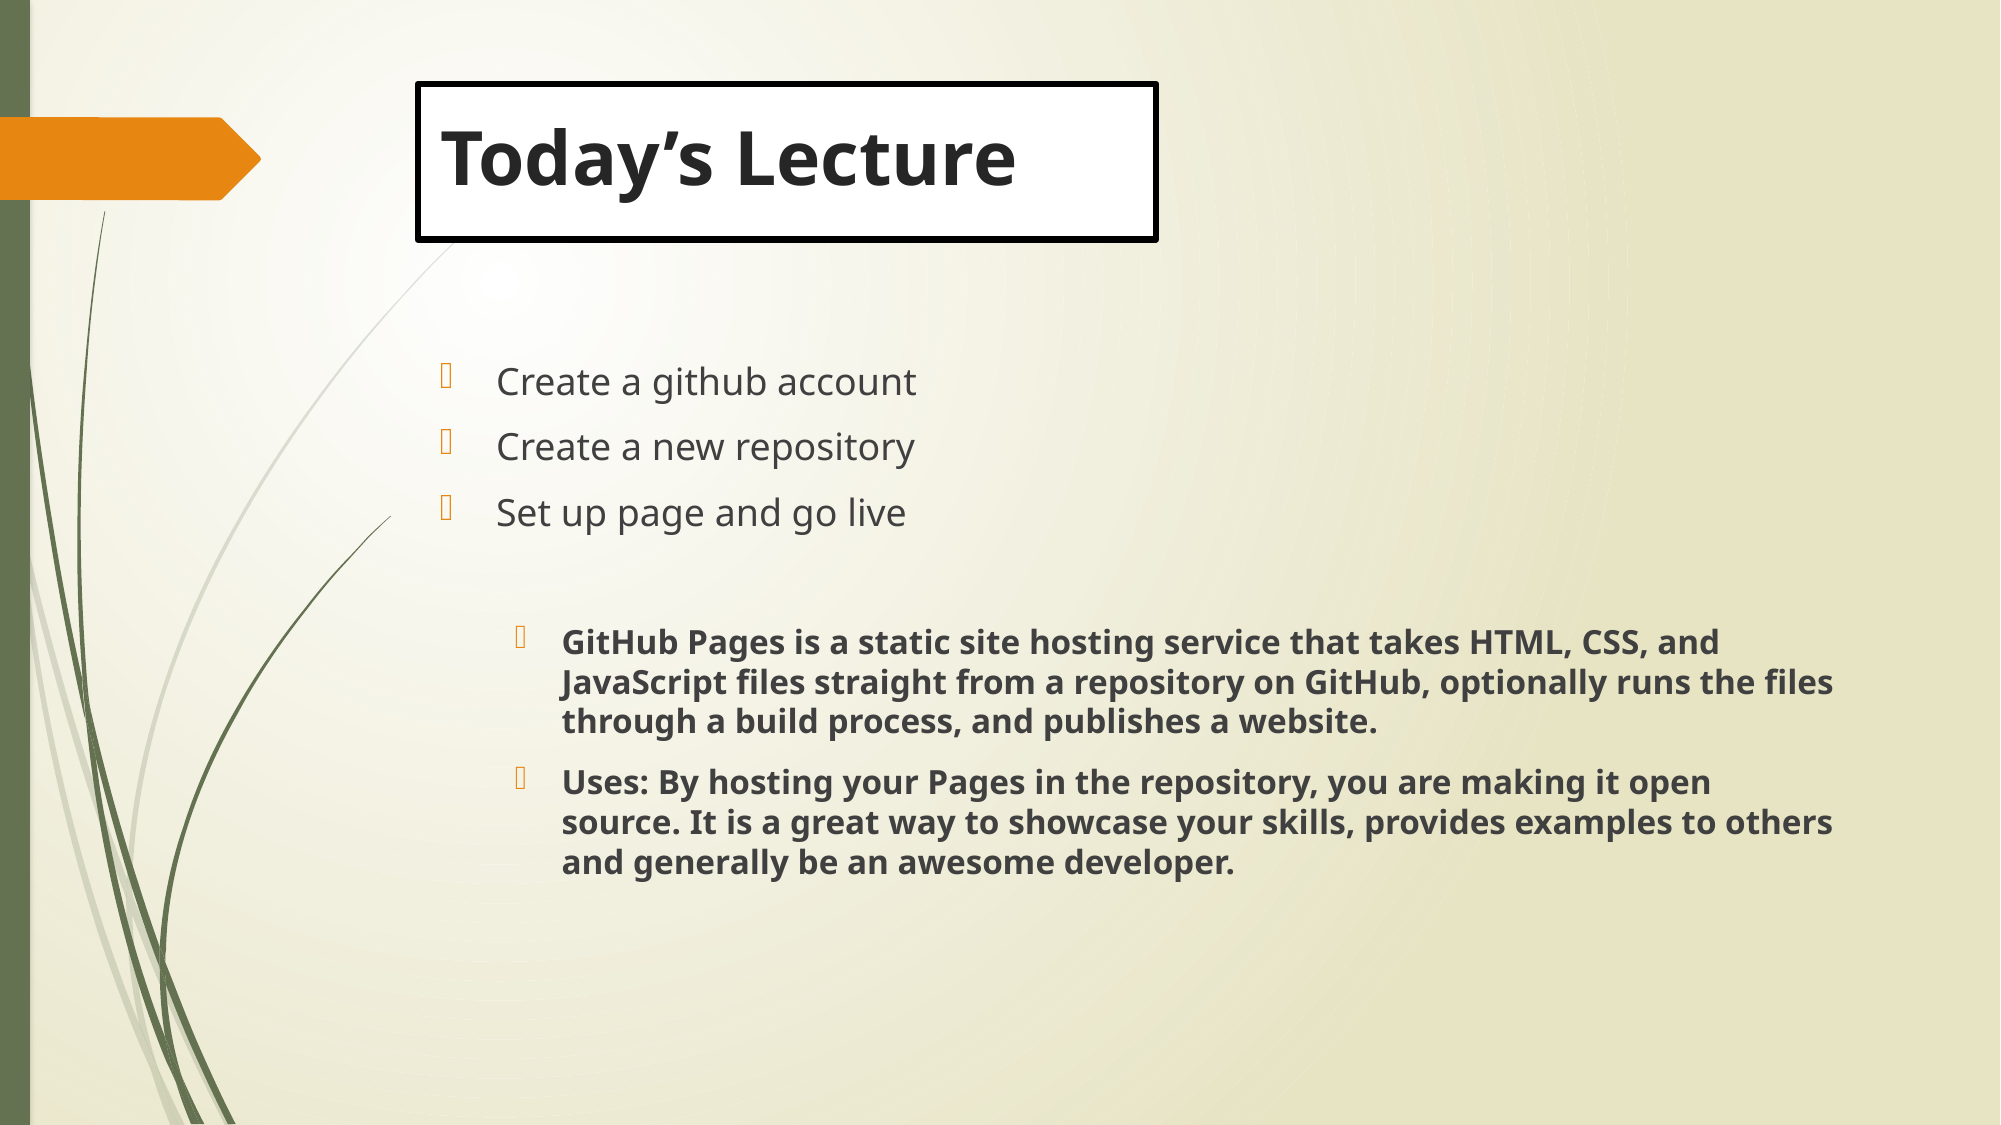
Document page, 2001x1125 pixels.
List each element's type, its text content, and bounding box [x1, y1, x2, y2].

title Today’s Lecture [425, 102, 1888, 313]
text_box [416, 82, 1157, 241]
list Create a github account Create a new repository Set up page and go live GitHub Pages is a static site hosting service that takes HTML, CSS, and JavaScript files straight from a repository on GitHub, optionally runs the files through a build process, and publishes a website. Uses: By hosting your Pages in the repository, you are making it open source. It is a great way to showcase your skills, provides examples to others and generally be an awesome developer. [424, 350, 1888, 970]
